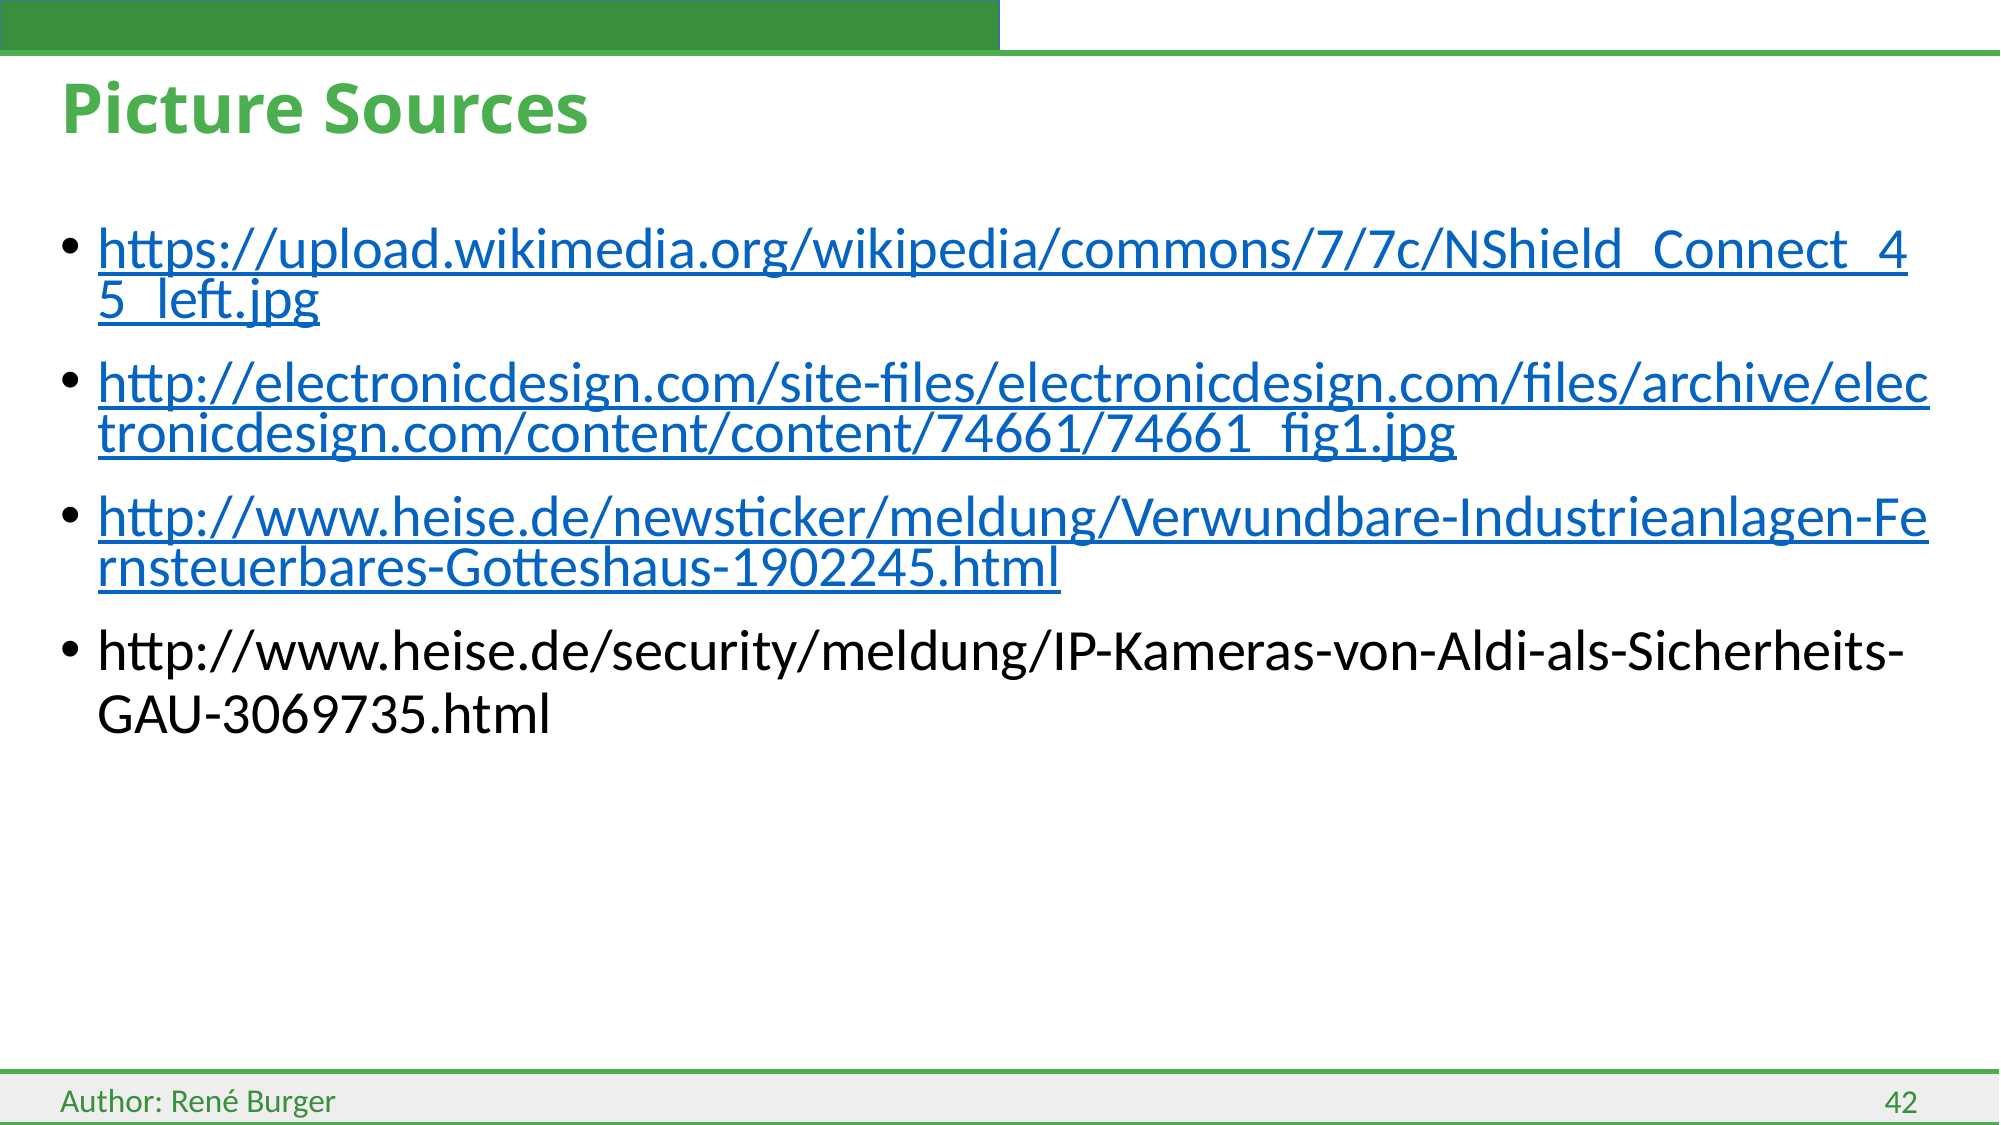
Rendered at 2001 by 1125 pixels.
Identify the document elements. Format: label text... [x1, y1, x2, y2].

slide_number 42 [1483, 1069, 1934, 1125]
title Picture Sources [45, 66, 1950, 157]
footer Author: René Burger [45, 1071, 720, 1125]
list https://upload.wikimedia.org/wikipedia/commons/7/7c/NShield_Connect_45_left.jpg http://electronicdesign.com/site-files/electronicdesign.com/files/archive/electronicdesign.com/content/content/74661/74661_fig1.jpg http://www.heise.de/newsticker/meldung/Verwundbare-Industrieanlagen-Fernsteuerbares-Gotteshaus-1902245.html http://www.heise.de/security/meldung/IP-Kameras-von-Aldi-als-Sicherheits-GAU-3069735.html [45, 210, 1950, 1017]
